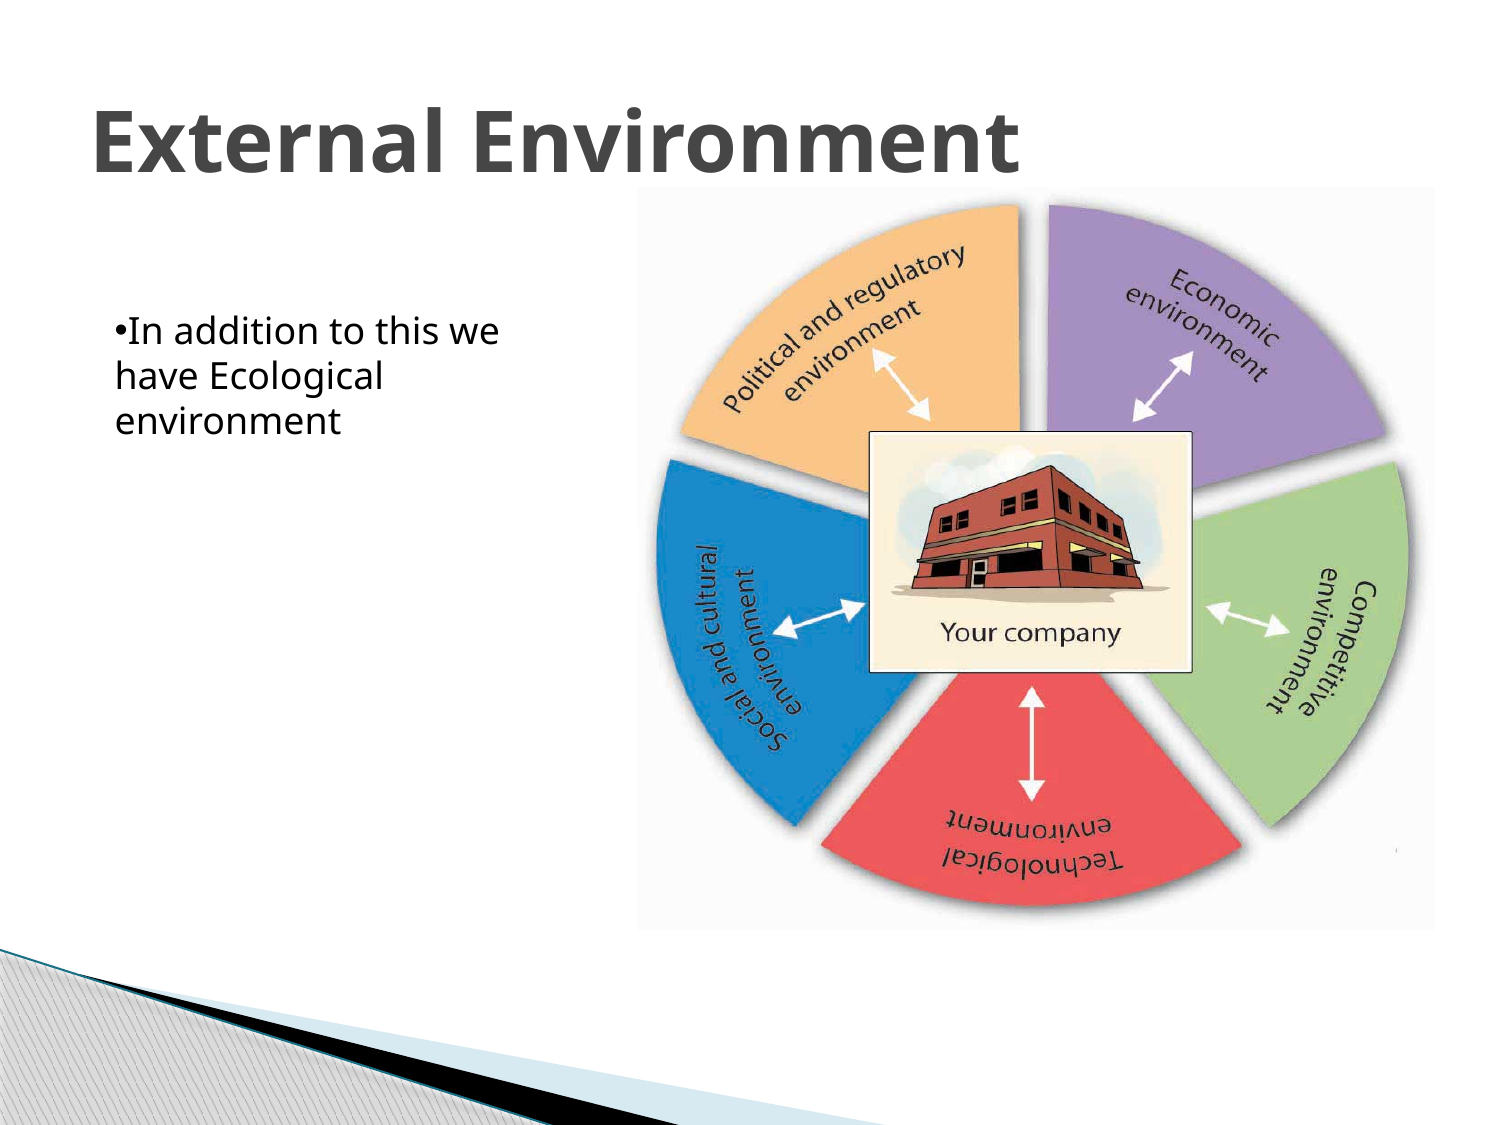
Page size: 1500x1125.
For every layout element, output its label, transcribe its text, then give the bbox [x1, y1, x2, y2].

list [637, 187, 1435, 931]
title External Environment [75, 45, 1425, 233]
text_box In addition to this we have Ecological environment [99, 299, 550, 450]
